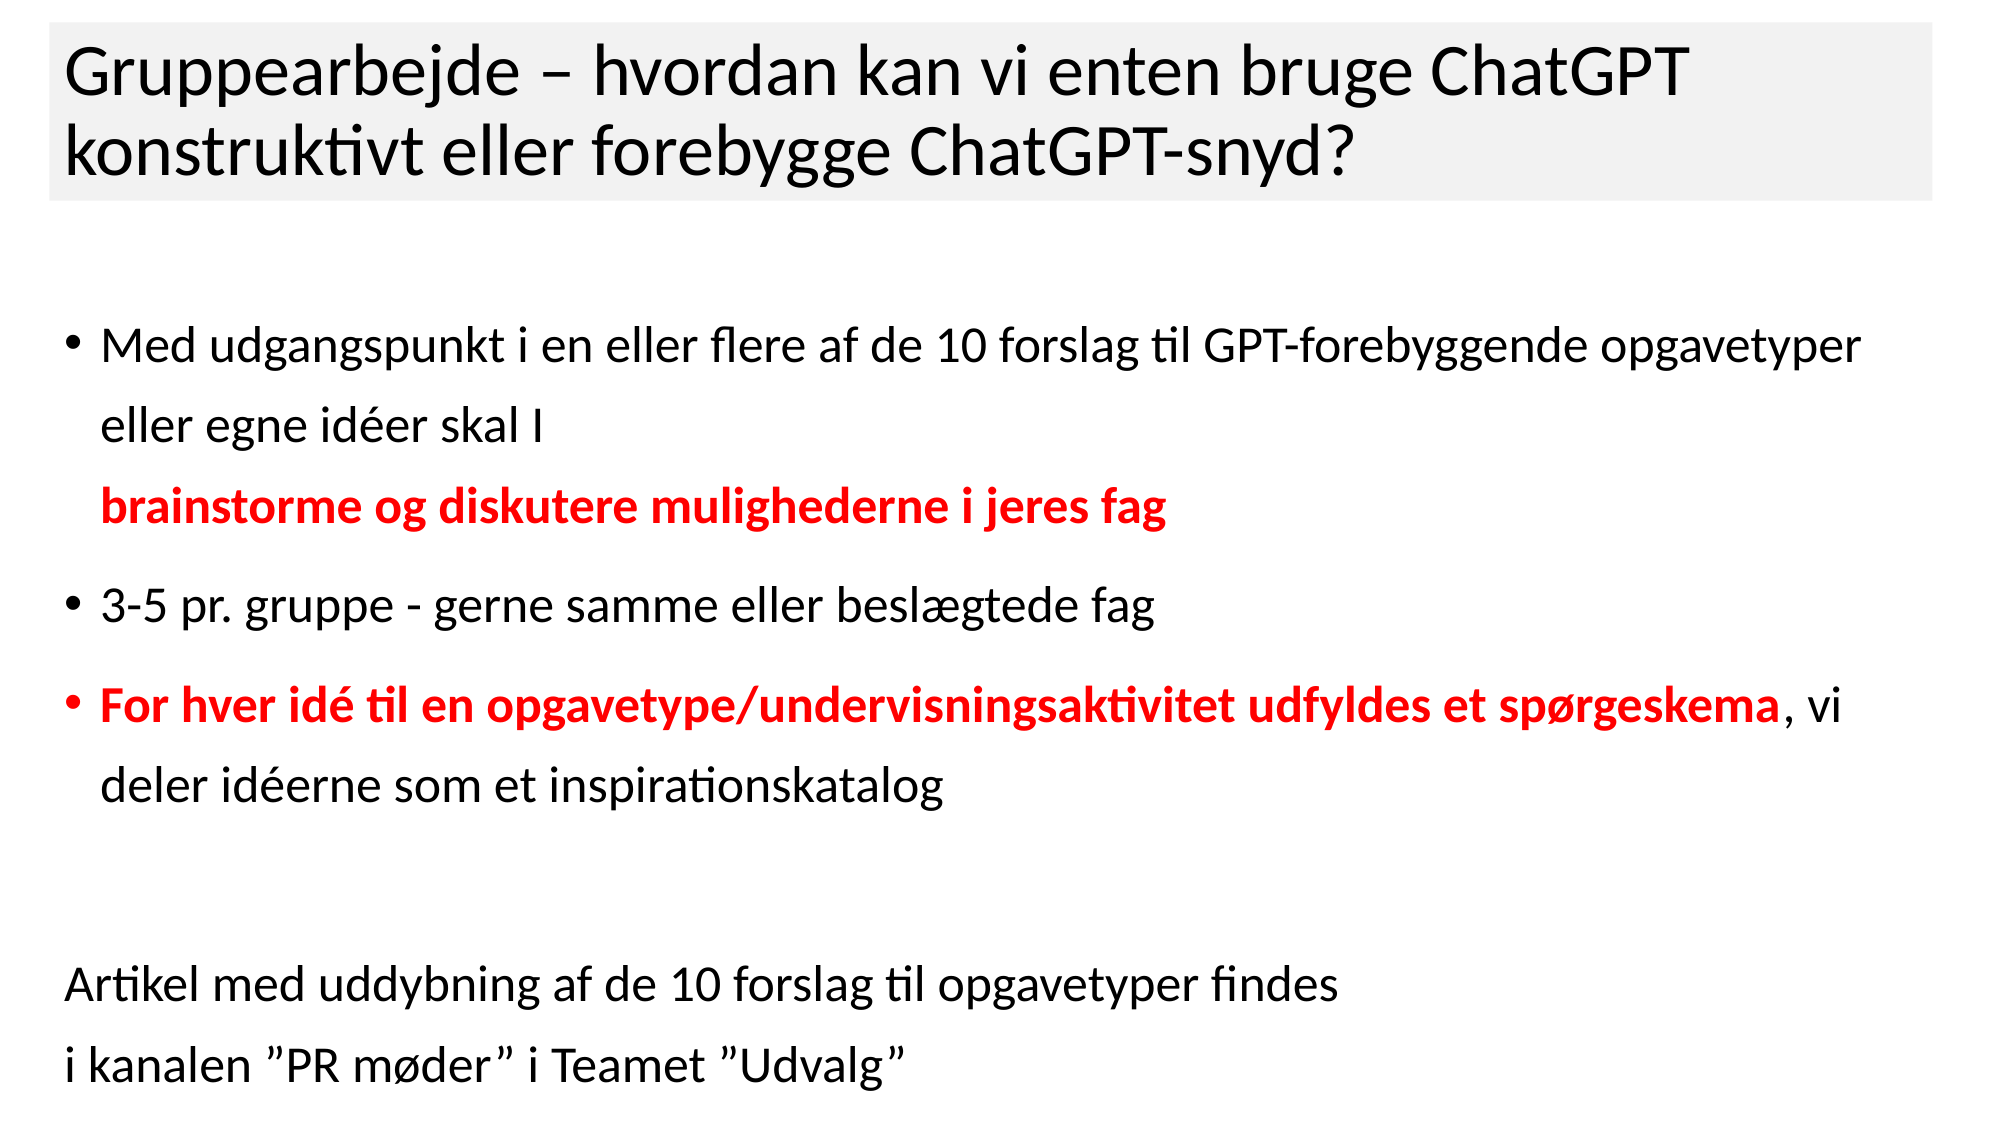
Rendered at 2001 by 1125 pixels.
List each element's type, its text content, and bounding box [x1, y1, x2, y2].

list Med udgangspunkt i en eller flere af de 10 forslag til GPT-forebyggende opgavetyper eller egne idéer skal I brainstorme og diskutere mulighederne i jeres fag 3-5 pr. gruppe - gerne samme eller beslægtede fag For hver idé til en opgavetype/undervisningsaktivitet udfyldes et spørgeskema, vi deler idéerne som et inspirationskatalog Artikel med uddybning af de 10 forslag til opgavetyper findes i kanalen ”PR møder” i Teamet ”Udvalg” [49, 284, 1933, 1103]
title Gruppearbejde – hvordan kan vi enten bruge ChatGPT konstruktivt eller forebygge ChatGPT-snyd? [49, 22, 1933, 201]
